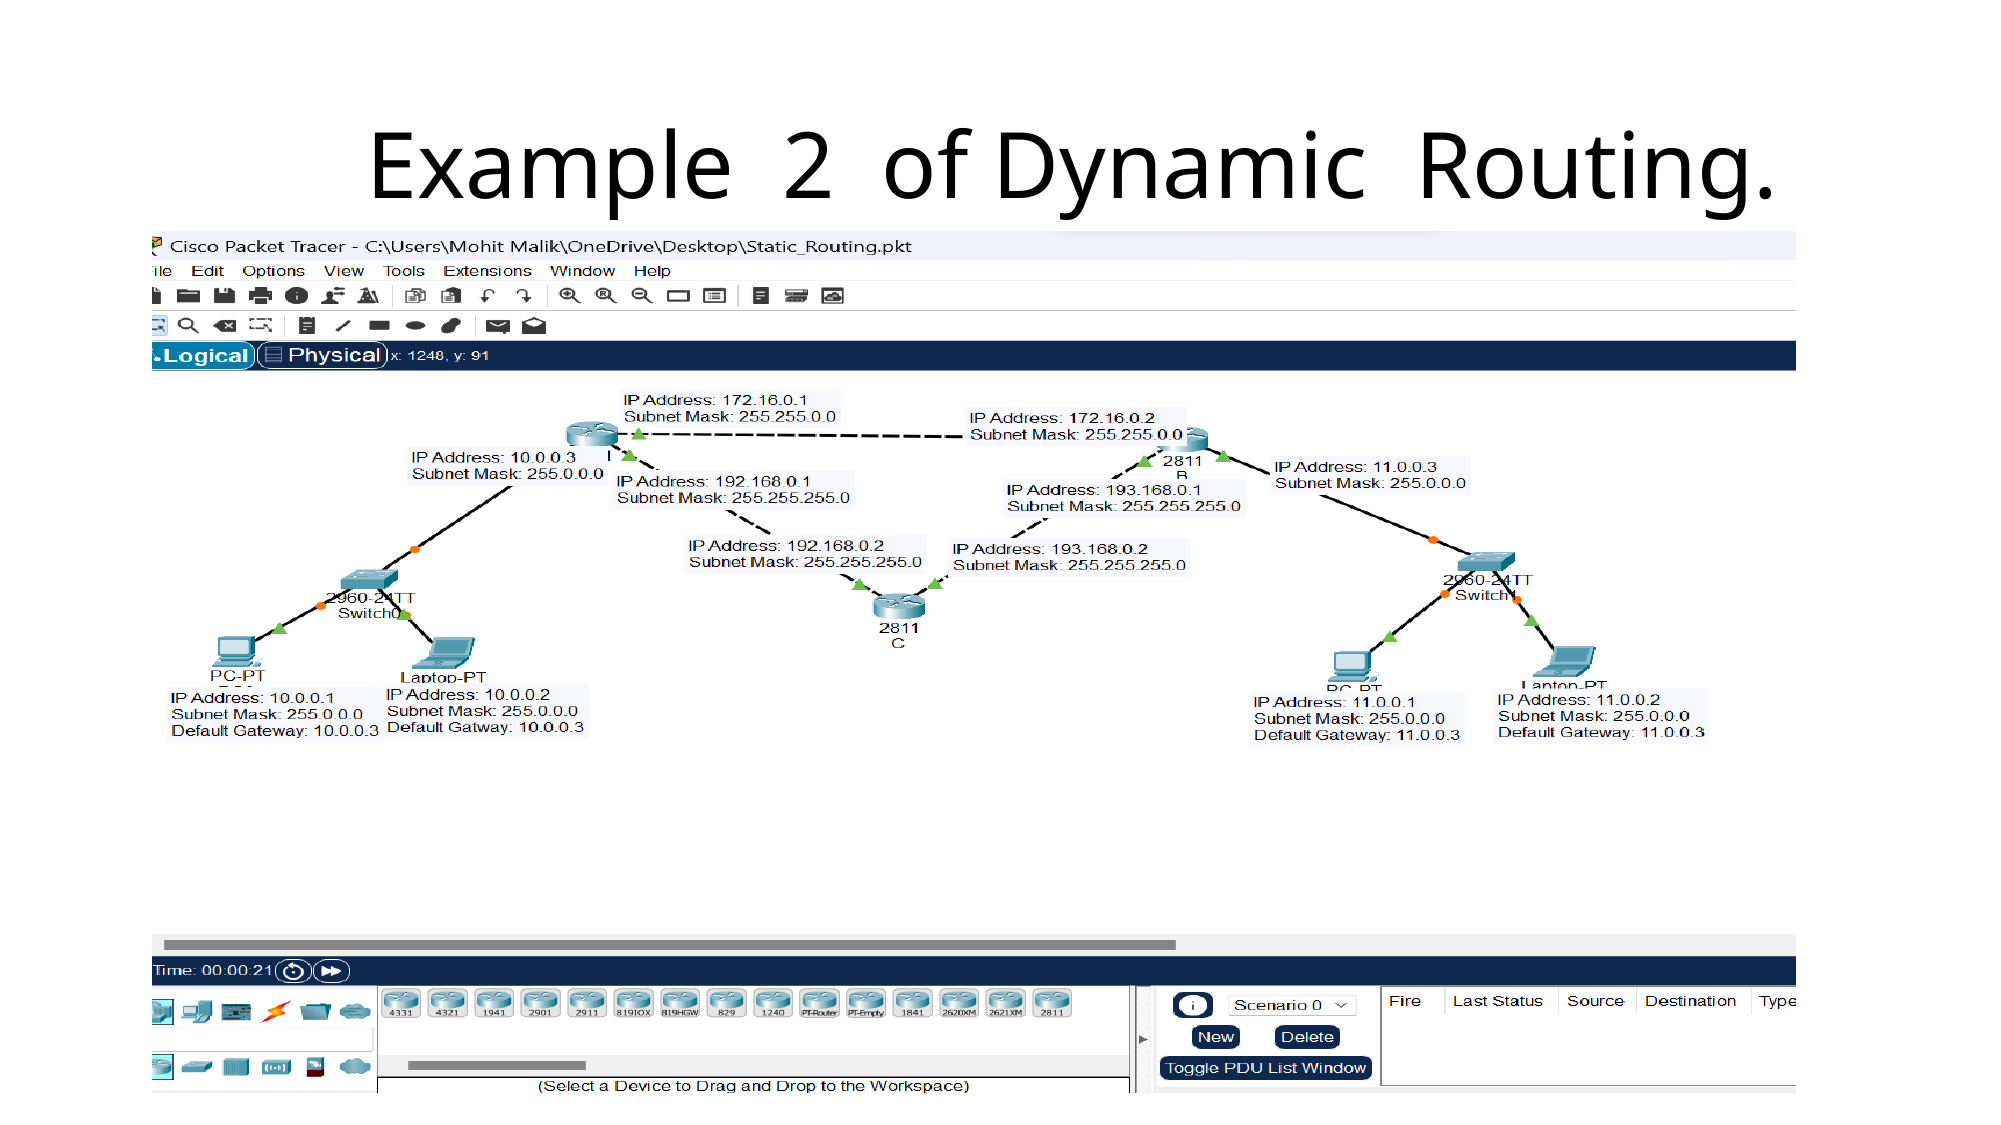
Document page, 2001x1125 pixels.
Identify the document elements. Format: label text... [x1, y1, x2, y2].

title Example 2 of Dynamic Routing. [137, 59, 1863, 278]
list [152, 231, 1796, 1093]
